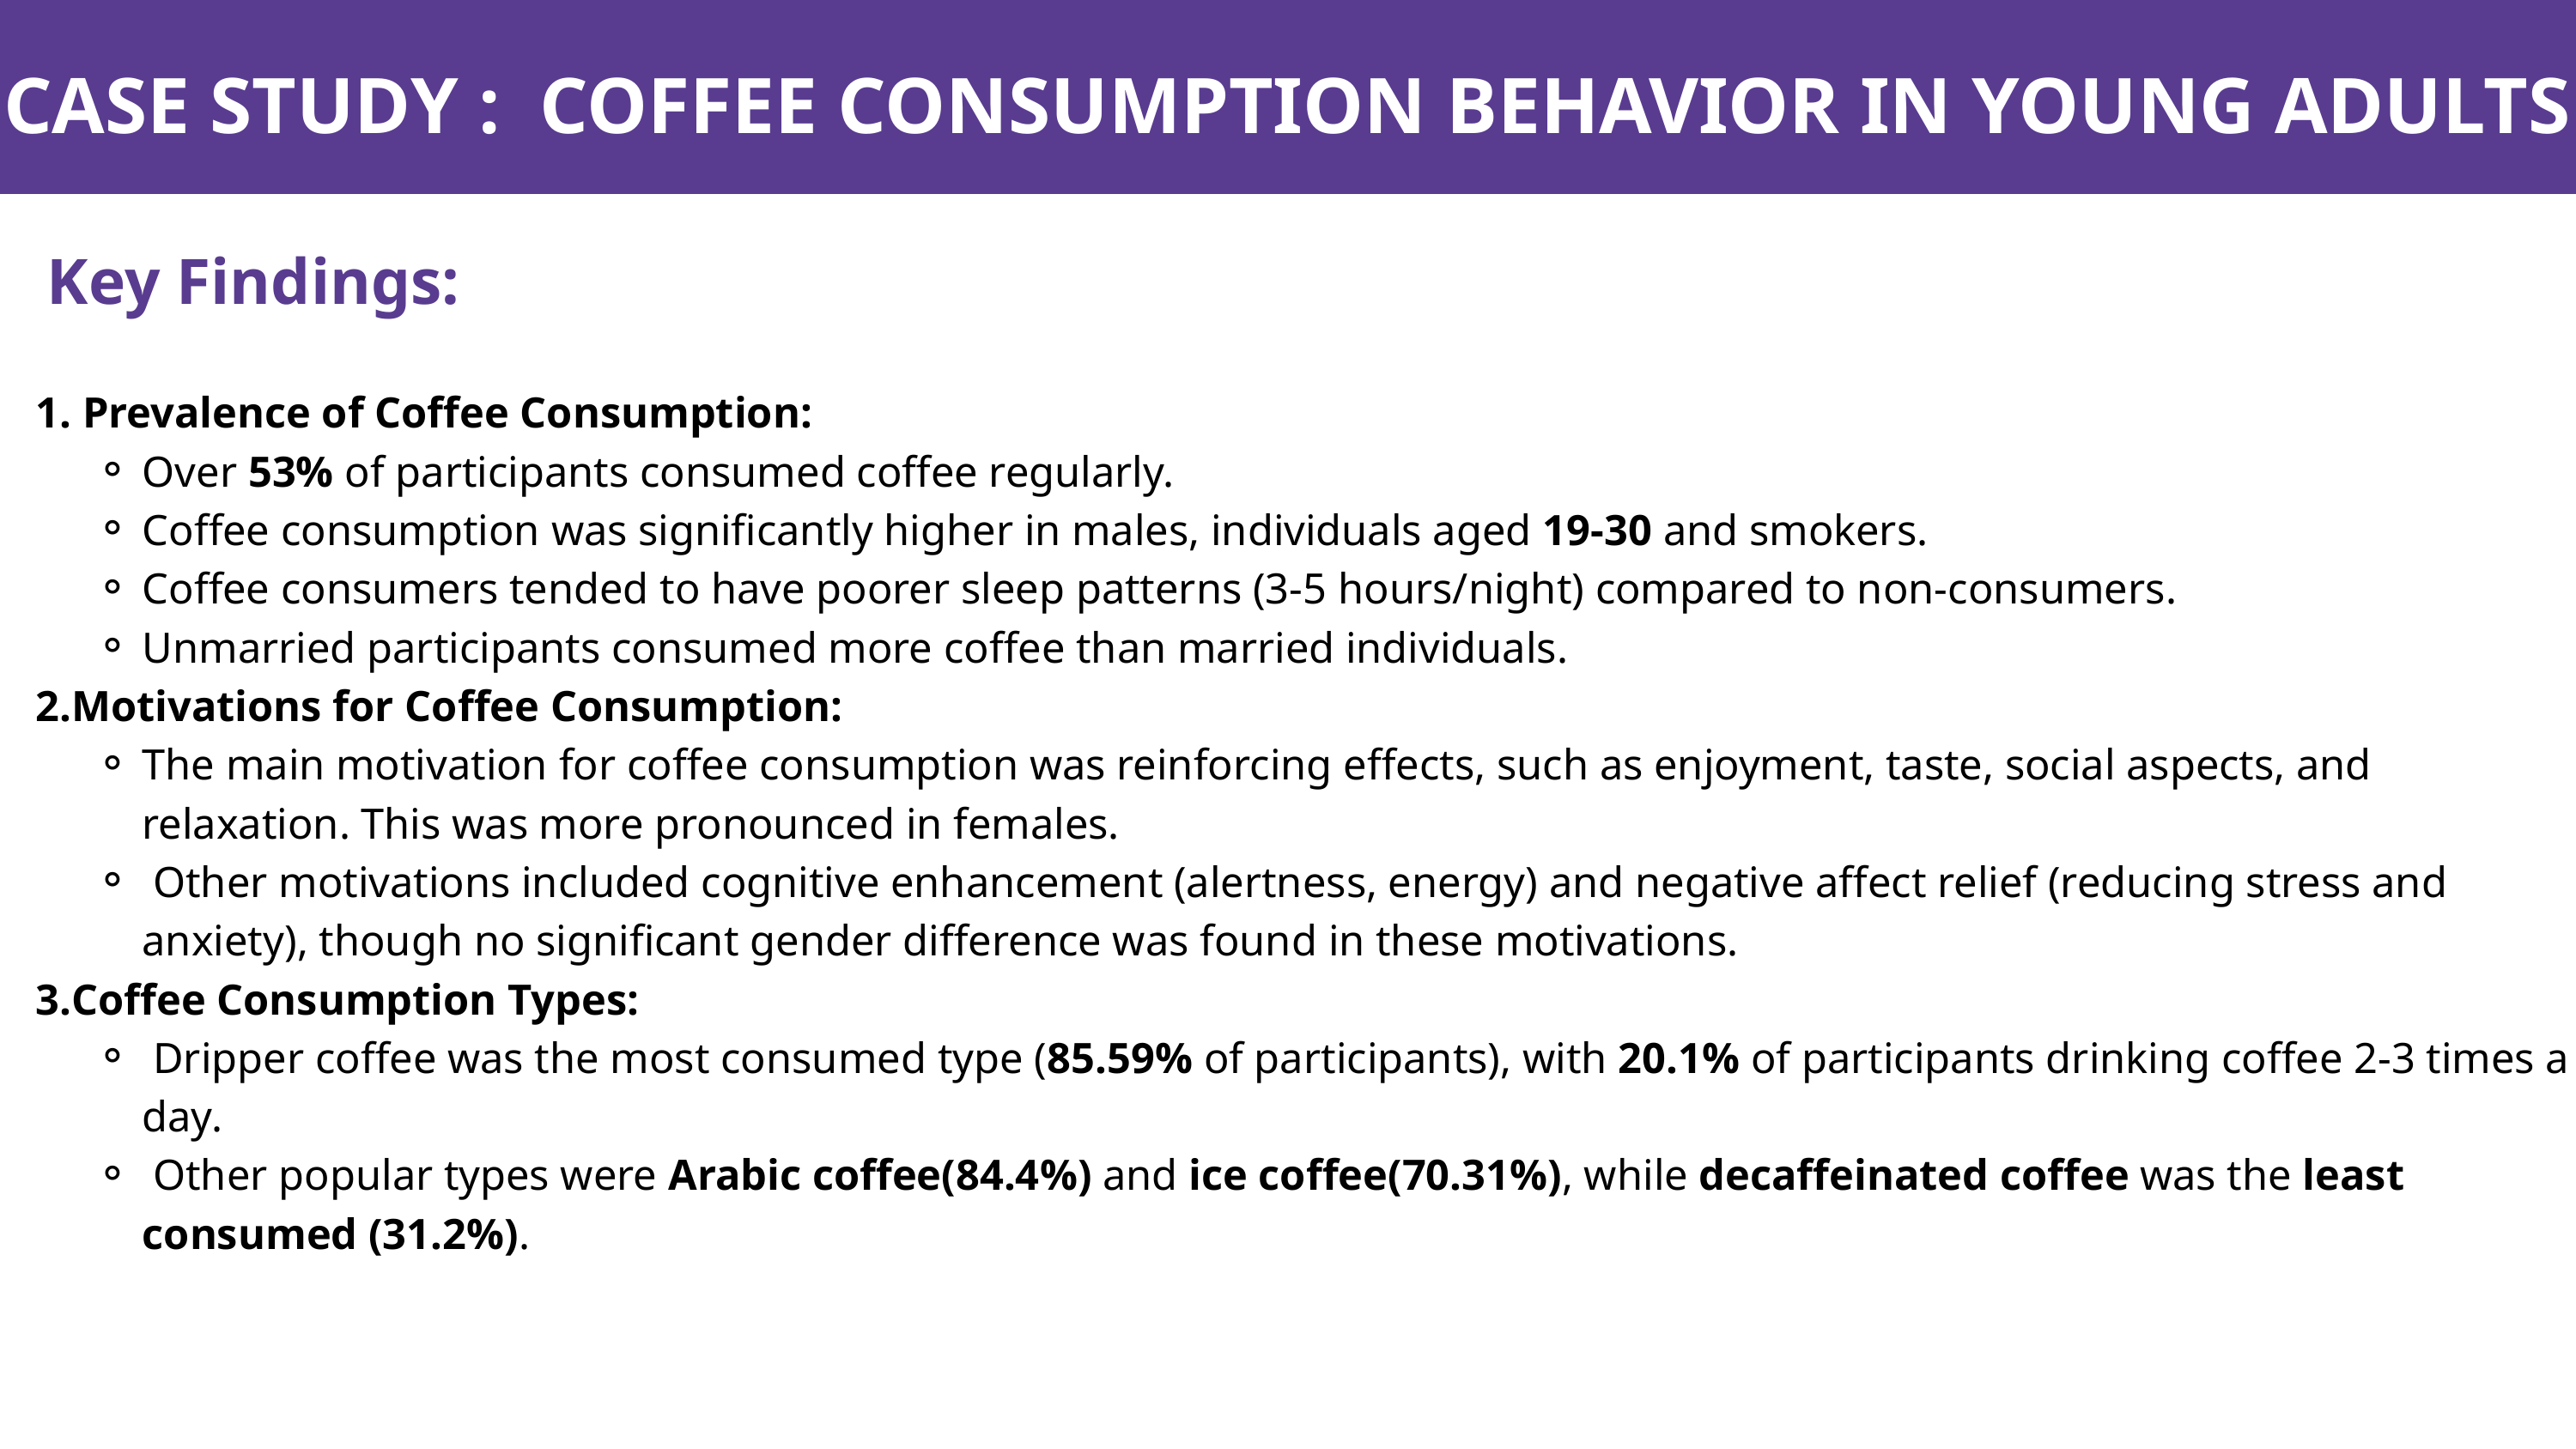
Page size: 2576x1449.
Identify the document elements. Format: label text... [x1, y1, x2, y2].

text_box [1190, 0, 1386, 1385]
text_box CASE STUDY : COFFEE CONSUMPTION BEHAVIOR IN YOUNG ADULTS [1392, 40, 2576, 149]
text_box CASE STUDY : COFFEE CONSUMPTION BEHAVIOR IN YOUNG ADULTS [0, 40, 1185, 149]
text_box Prevalence of Coffee Consumption: Over 53% of participants consumed coffee regularly. Coffee consumption was significantly higher in males, individuals aged 19-30 and smokers. Coffee consumers tended to have poorer sleep patterns (3-5 hours/night) compared to non-consumers. Unmarried participants consumed more coffee than married individuals. Motivations for Coffee Consumption: The main motivation for coffee consumption was reinforcing effects, such as enjoyment, taste, social aspects, and relaxation. This was more pronounced in females. Other motivations included cognitive enhancement (alertness, energy) and negative affect relief (reducing stress and anxiety), though no significant gender difference was found in these motivations. Coffee Consumption Types: Dripper coffee was the most consumed type (85.59% of participants), with 20.1% of participants drinking coffee 2-3 times a day. Other popular types were Arabic coffee(84.4%) and ice coffee(70.31%), while decaffeinated coffee was the least consumed (31.2%). [0, 378, 2576, 1414]
text_box Key Findings: [47, 207, 489, 317]
